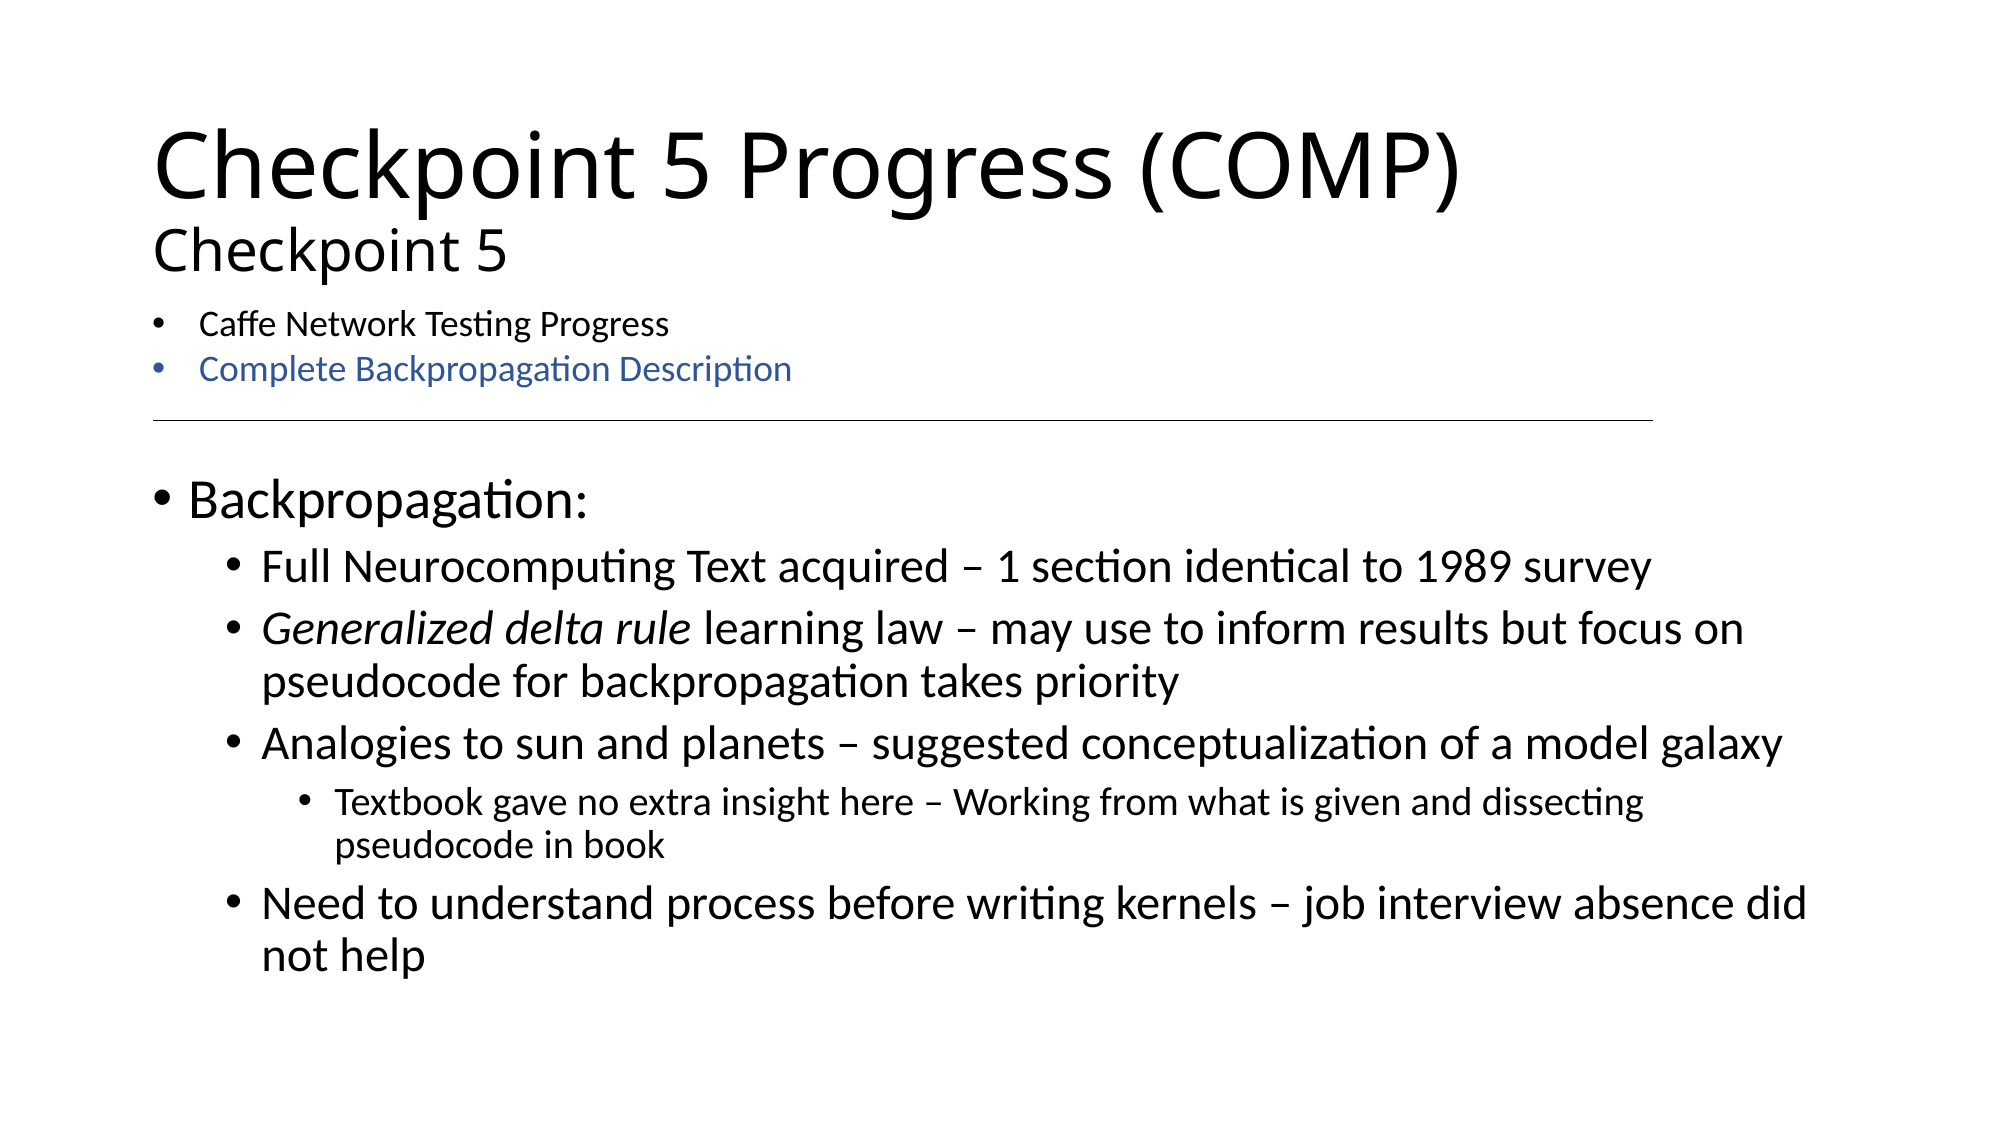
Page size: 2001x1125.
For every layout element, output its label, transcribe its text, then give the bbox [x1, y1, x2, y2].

list Backpropagation: Full Neurocomputing Text acquired – 1 section identical to 1989 survey Generalized delta rule learning law – may use to inform results but focus on pseudocode for backpropagation takes priority Analogies to sun and planets – suggested conceptualization of a model galaxy Textbook gave no extra insight here – Working from what is given and dissecting pseudocode in book Need to understand process before writing kernels – job interview absence did not help [137, 462, 1863, 992]
text_box Caffe Network Testing Progress Complete Backpropagation Description [137, 295, 1863, 397]
title Checkpoint 5 Progress (COMP) [137, 59, 1863, 211]
text_box Checkpoint 5 [137, 211, 1863, 295]
